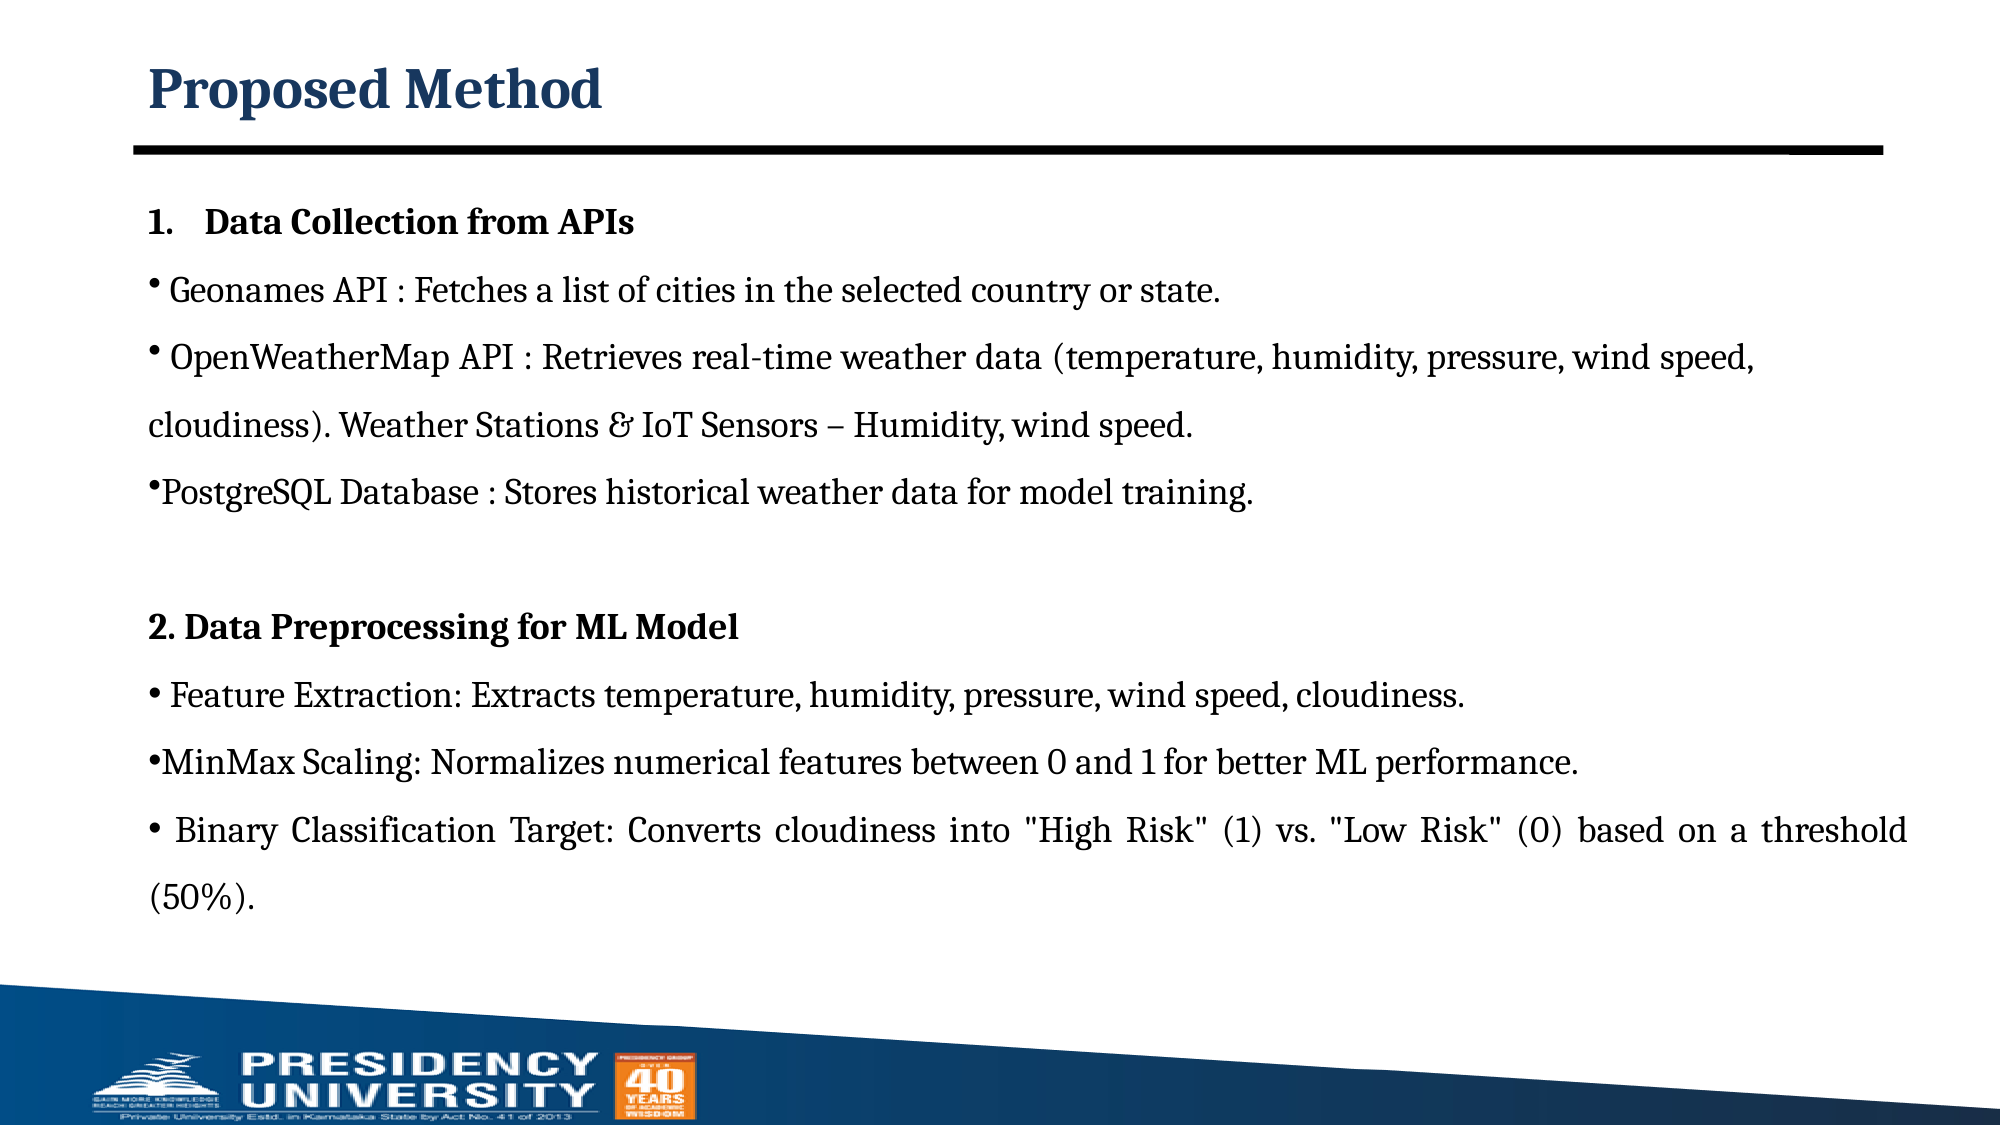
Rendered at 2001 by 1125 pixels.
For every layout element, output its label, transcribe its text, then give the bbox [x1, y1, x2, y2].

title Proposed Method [133, 45, 1884, 125]
list Data Collection from APIs Geonames API : Fetches a list of cities in the selected country or state. OpenWeatherMap API : Retrieves real-time weather data (temperature, humidity, pressure, wind speed, cloudiness). Weather Stations & IoT Sensors – Humidity, wind speed. PostgreSQL Database : Stores historical weather data for model training. 2. Data Preprocessing for ML Model Feature Extraction: Extracts temperature, humidity, pressure, wind speed, cloudiness. MinMax Scaling: Normalizes numerical features between 0 and 1 for better ML performance. Binary Classification Target: Converts cloudiness into "High Risk" (1) vs. "Low Risk" (0) based on a threshold (50%). [133, 167, 1926, 925]
picture [0, 982, 2000, 1125]
